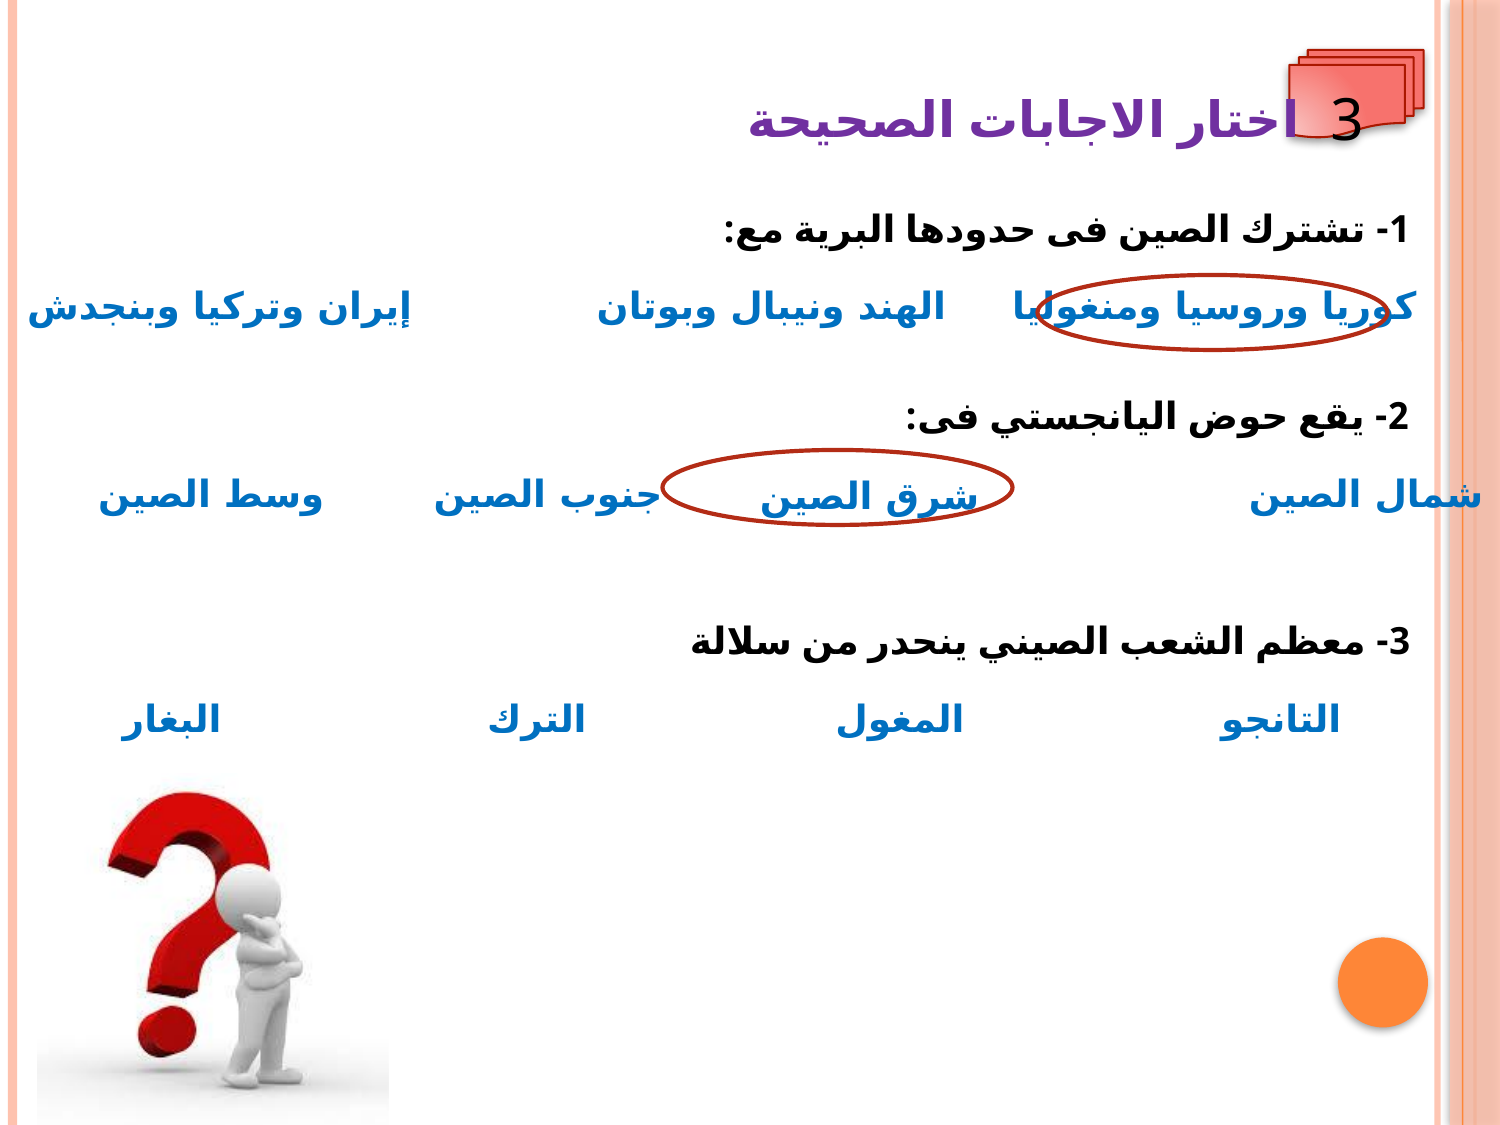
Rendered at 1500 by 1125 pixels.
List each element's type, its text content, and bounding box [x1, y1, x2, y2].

text_box اختار الاجابات الصحيحة [732, 49, 1328, 155]
picture [36, 772, 390, 1125]
text_box شرق الصين [907, 507, 995, 525]
text_box الترك [472, 687, 602, 748]
text_box التانجو [1206, 687, 1357, 748]
text_box 2- يقع حوض اليانجستي فى: [312, 362, 1424, 445]
text_box وسط الصين [83, 462, 340, 523]
text_box الهند ونيبال وبوتان [582, 274, 962, 335]
text_box المغول [820, 687, 980, 748]
text_box جنوب الصين [418, 462, 678, 523]
text_box كوريا وروسيا ومنغوليا [1271, 274, 1432, 335]
text_box 3- معظم الشعب الصيني ينحدر من سلالة [187, 587, 1425, 670]
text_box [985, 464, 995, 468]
text_box إيران وتركيا وبنجدش [12, 274, 428, 335]
text_box 3 [1307, 48, 1425, 138]
text_box البغار [108, 687, 237, 748]
text_box 1- تشترك الصين فى حدودها البرية مع: [200, 174, 1425, 258]
text_box شمال الصين [1234, 462, 1498, 523]
text_box كوريا وروسيا ومنغوليا [997, 274, 1154, 335]
text_box [1035, 272, 1390, 353]
text_box [660, 447, 1015, 528]
